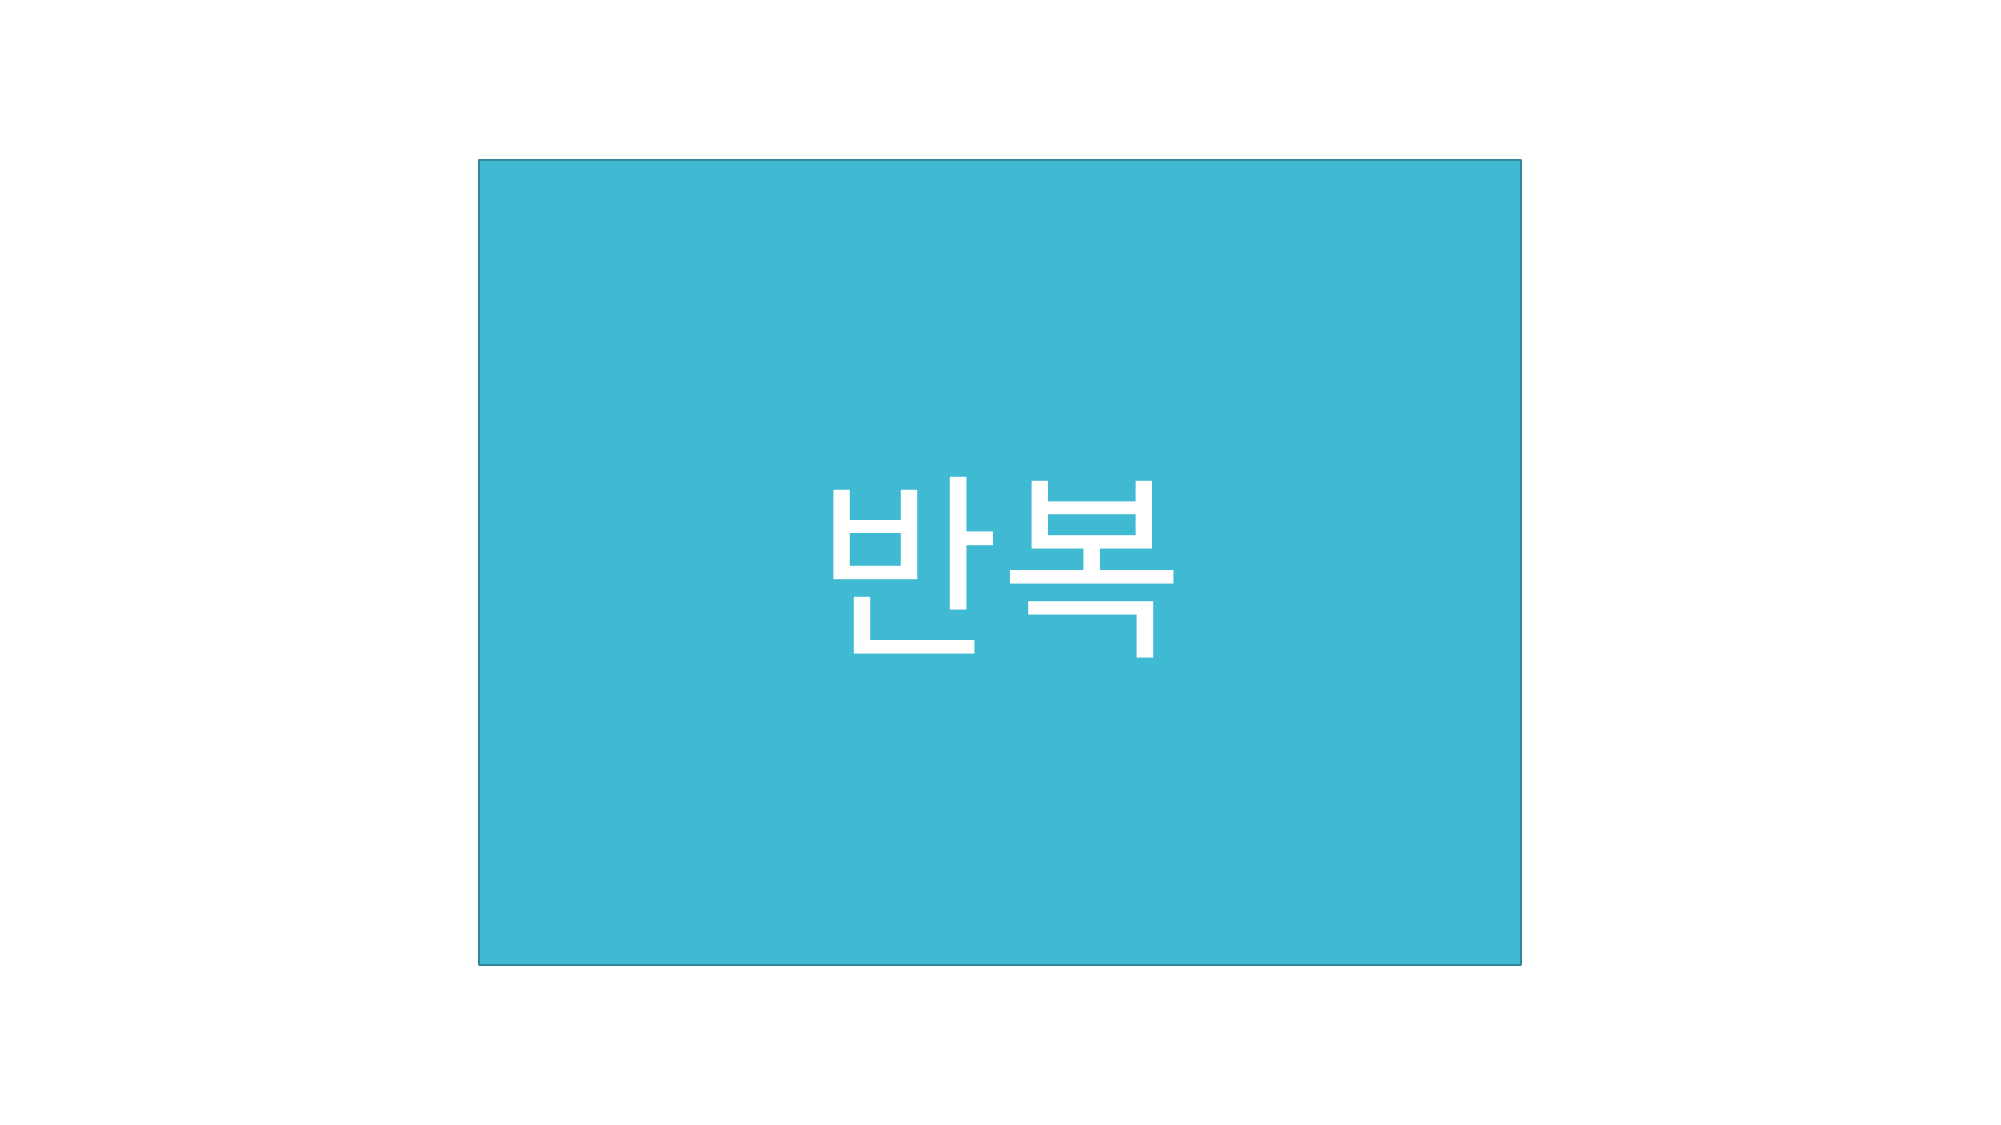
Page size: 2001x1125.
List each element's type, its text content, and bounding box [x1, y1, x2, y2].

text_box 반복 [478, 159, 1522, 966]
